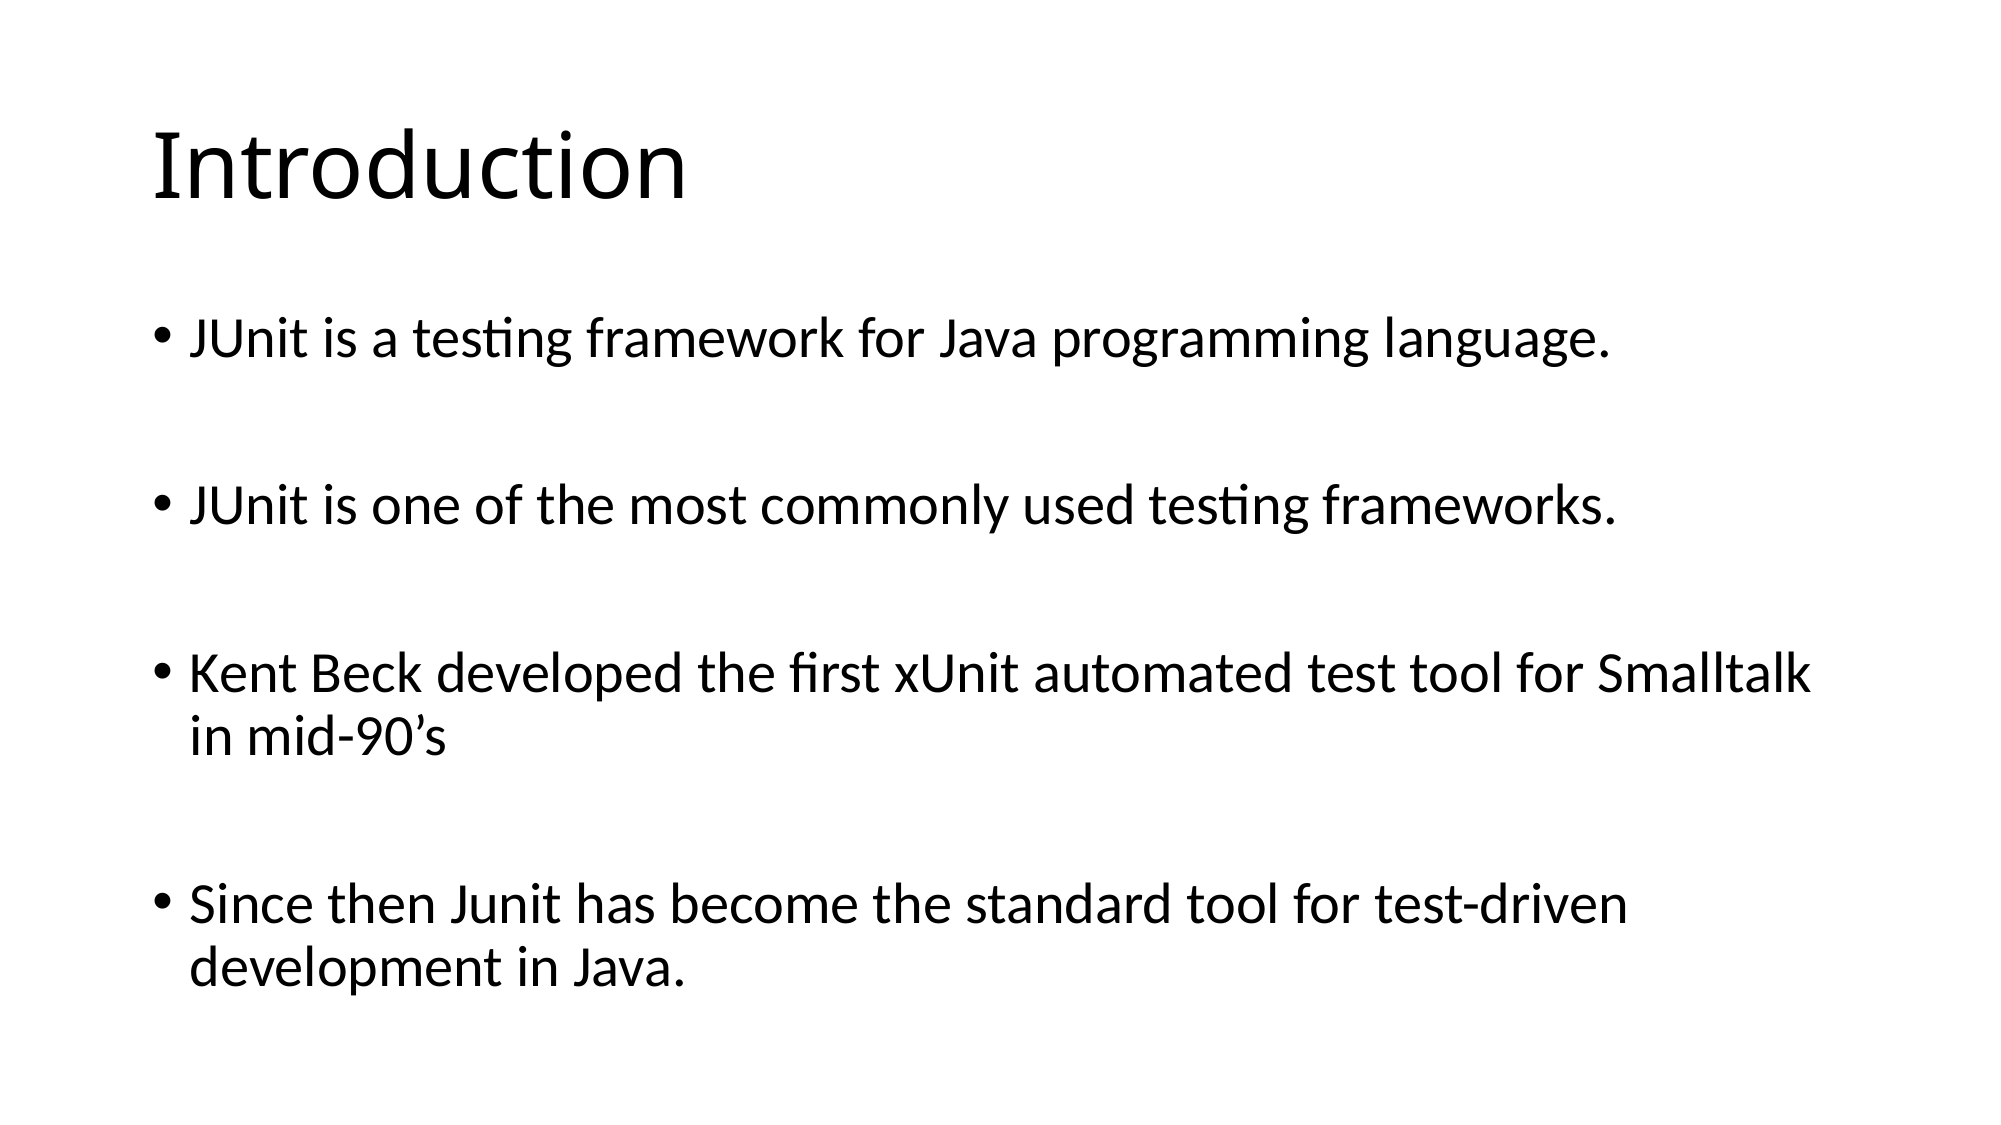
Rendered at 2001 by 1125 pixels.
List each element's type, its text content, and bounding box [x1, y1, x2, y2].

title Introduction [137, 59, 1863, 278]
list JUnit is a testing framework for Java programming language. JUnit is one of the most commonly used testing frameworks. Kent Beck developed the first xUnit automated test tool for Smalltalk in mid-90’s Since then Junit has become the standard tool for test-driven development in Java. [137, 299, 1863, 1014]
